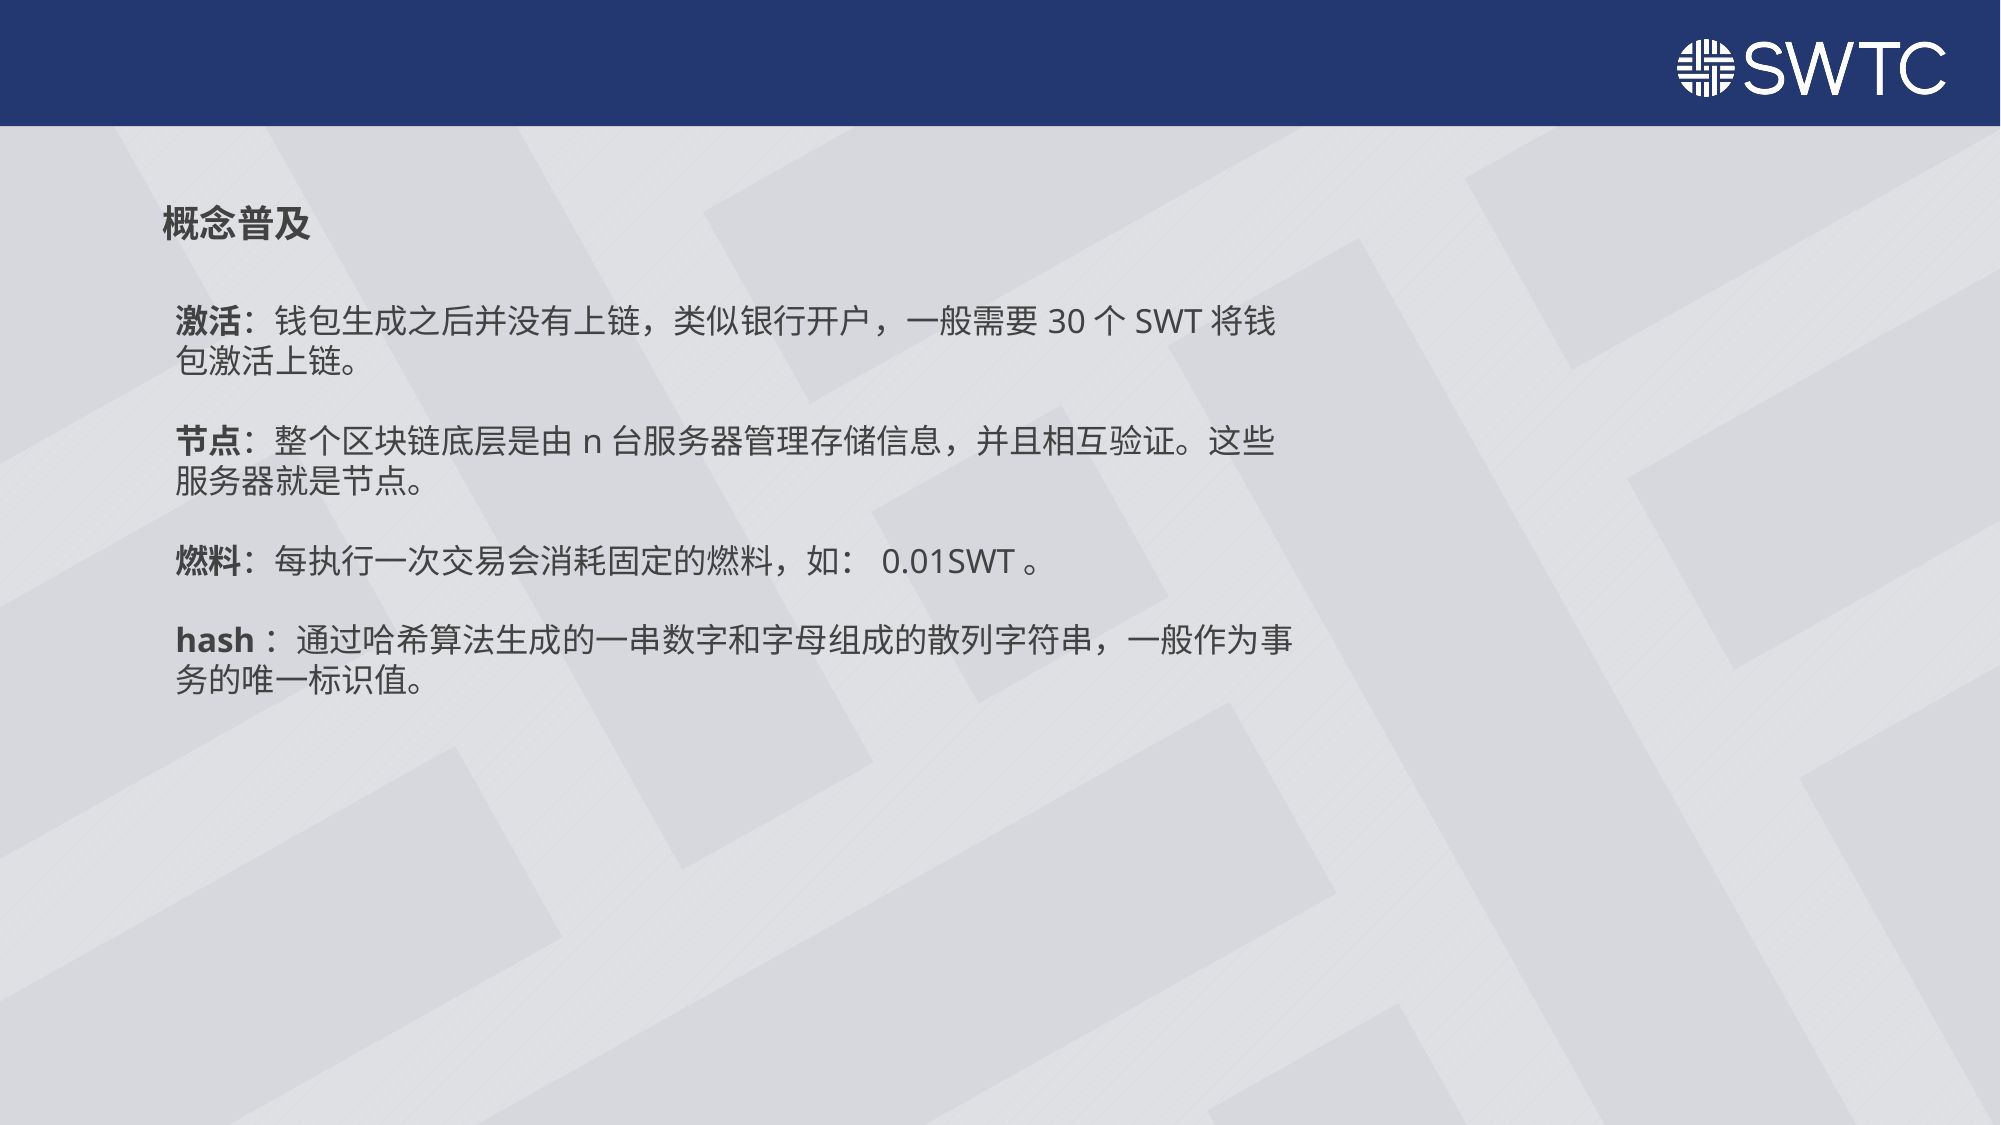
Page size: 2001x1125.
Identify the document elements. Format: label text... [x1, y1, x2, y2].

text_box 激活：钱包生成之后并没有上链，类似银行开户，一般需要30个SWT将钱包激活上链。 节点：整个区块链底层是由n台服务器管理存储信息，并且相互验证。这些服务器就是节点。 燃料：每执行一次交易会消耗固定的燃料，如：0.01SWT。 hash：通过哈希算法生成的一串数字和字母组成的散列字符串，一般作为事务的唯一标识值。 [160, 252, 1317, 752]
text_box 概念普及 [147, 192, 847, 253]
